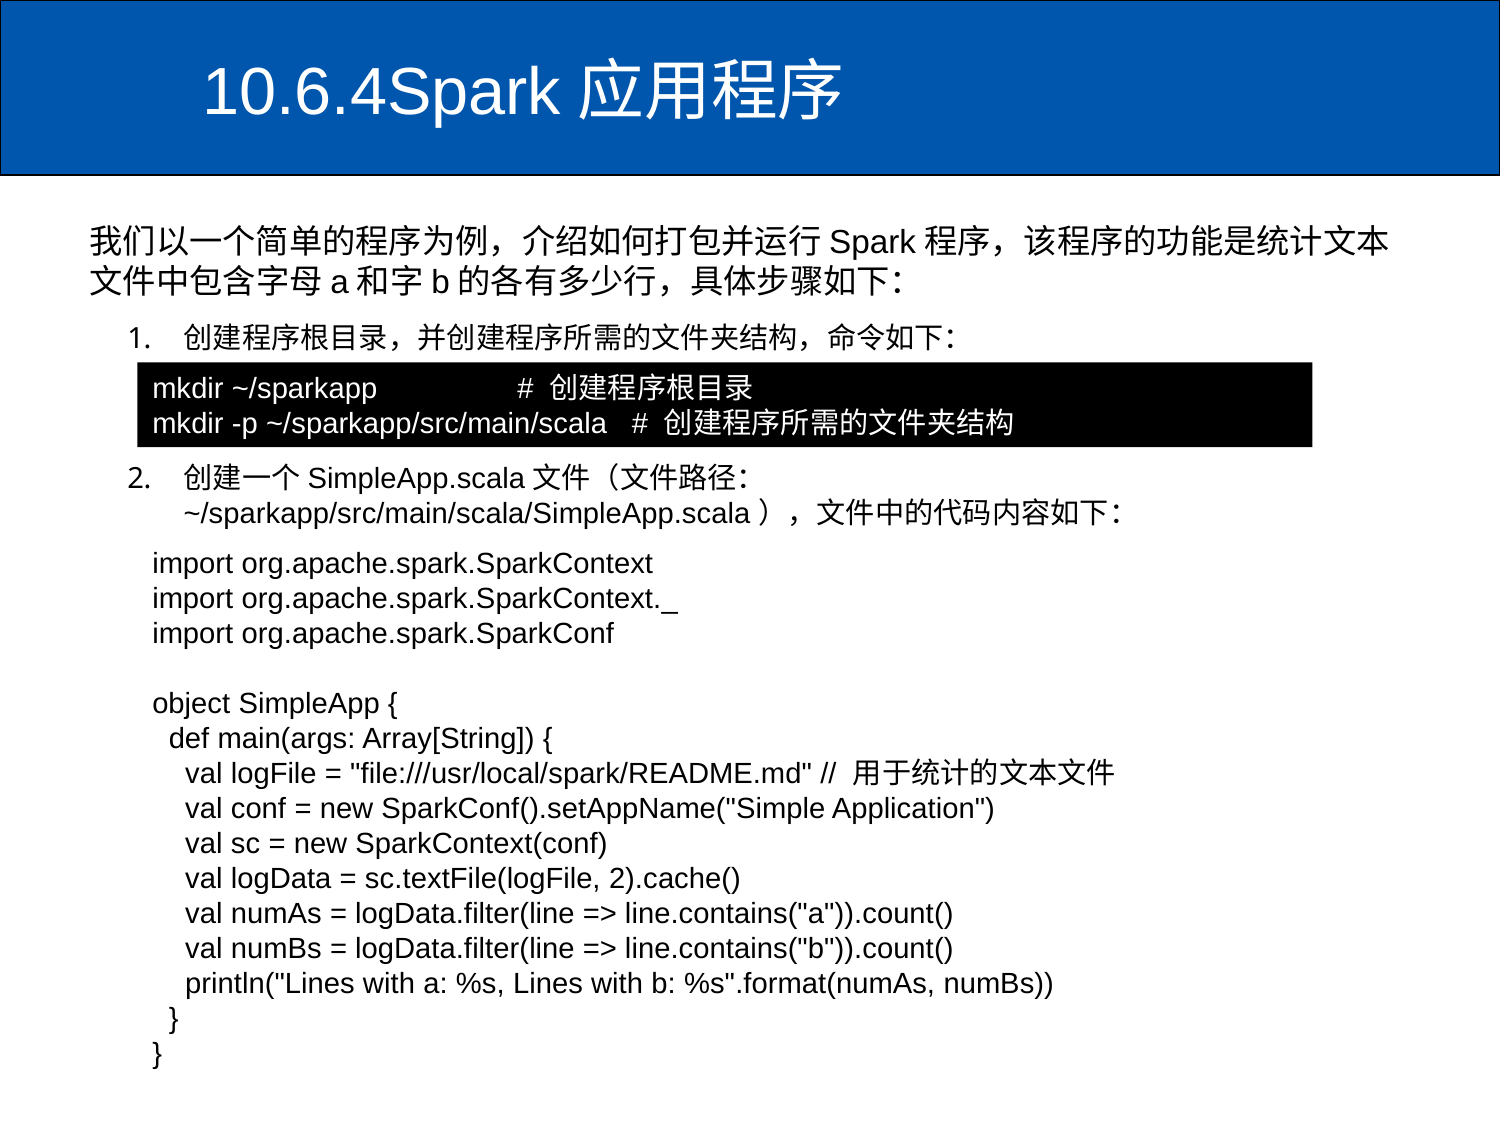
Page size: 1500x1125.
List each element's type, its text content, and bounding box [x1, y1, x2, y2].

text_box import org.apache.spark.SparkContext import org.apache.spark.SparkContext._ import org.apache.spark.SparkConf object SimpleApp { def main(args: Array[String]) { val logFile = "file:///usr/local/spark/README.md" // 用于统计的文本文件 val conf = new SparkConf().setAppName("Simple Application") val sc = new SparkContext(conf) val logData = sc.textFile(logFile, 2).cache() val numAs = logData.filter(line => line.contains("a")).count() val numBs = logData.filter(line => line.contains("b")).count() println("Lines with a: %s, Lines with b: %s".format(numAs, numBs)) } } [137, 537, 1313, 1077]
text_box mkdir ~/sparkapp # 创建程序根目录 mkdir -p ~/sparkapp/src/main/scala # 创建程序所需的文件夹结构 [137, 362, 1313, 448]
text_box 我们以一个简单的程序为例，介绍如何打包并运行Spark程序，该程序的功能是统计文本文件中包含字母a和字b的各有多少行，具体步骤如下： [74, 212, 1425, 387]
title 10.6.4Spark应用程序 [187, 75, 1500, 163]
text_box [0, 0, 1500, 75]
text_box 创建程序根目录，并创建程序所需的文件夹结构，命令如下： 创建一个SimpleApp.scala文件（文件路径： ~/sparkapp/src/main/scala/SimpleApp.scala），文件中的代码内容如下： [112, 312, 1388, 572]
